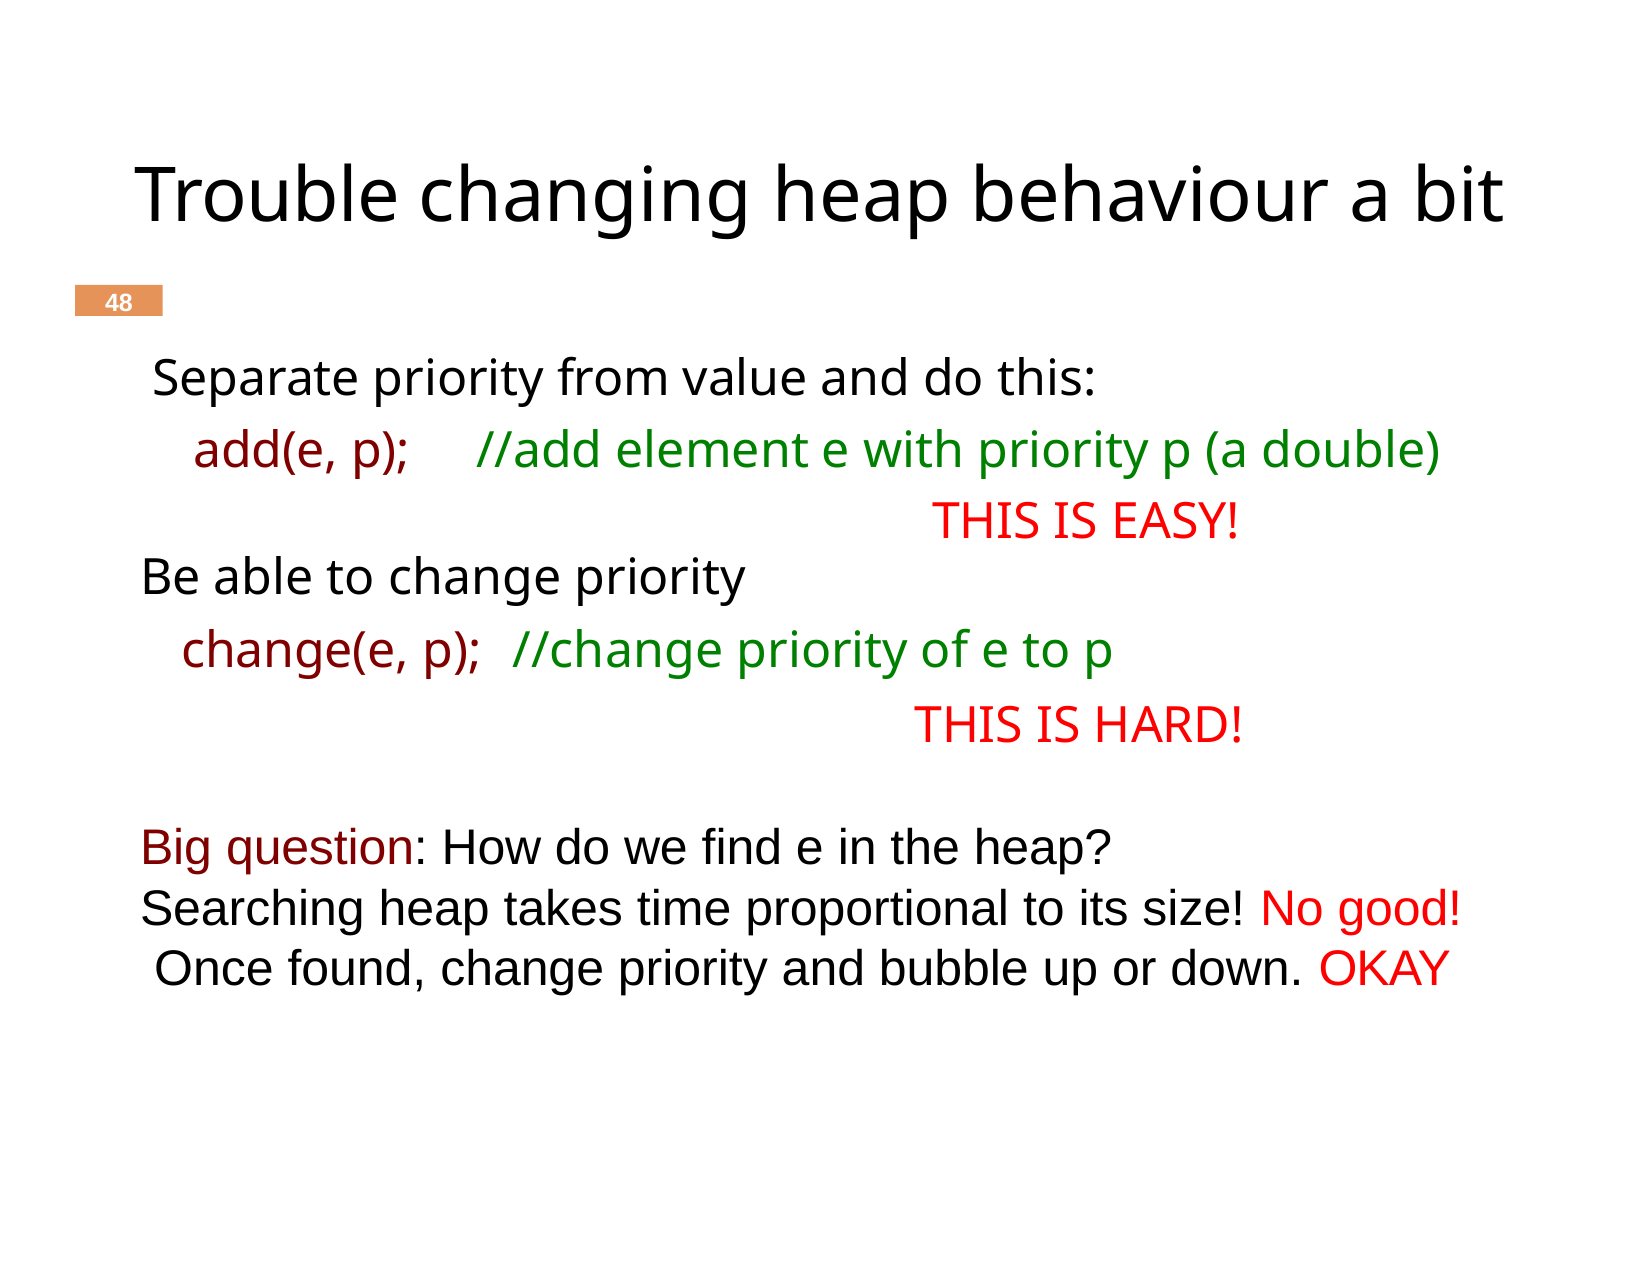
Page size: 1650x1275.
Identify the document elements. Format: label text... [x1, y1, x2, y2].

title Trouble changing heap behaviour a bit [113, 84, 1537, 298]
text_box 48 [75, 284, 163, 316]
text_box Separate priority from value and do this: add(e, p); //add element e with priority p (a double) THIS IS EASY! Be able to change priority change(e, p); //change priority of e to p THIS IS HARD! Big question: How do we find e in the heap? Searching heap takes time proportional to its size! No good! Once found, change priority and bubble up or down. OKAY [138, 344, 1466, 996]
